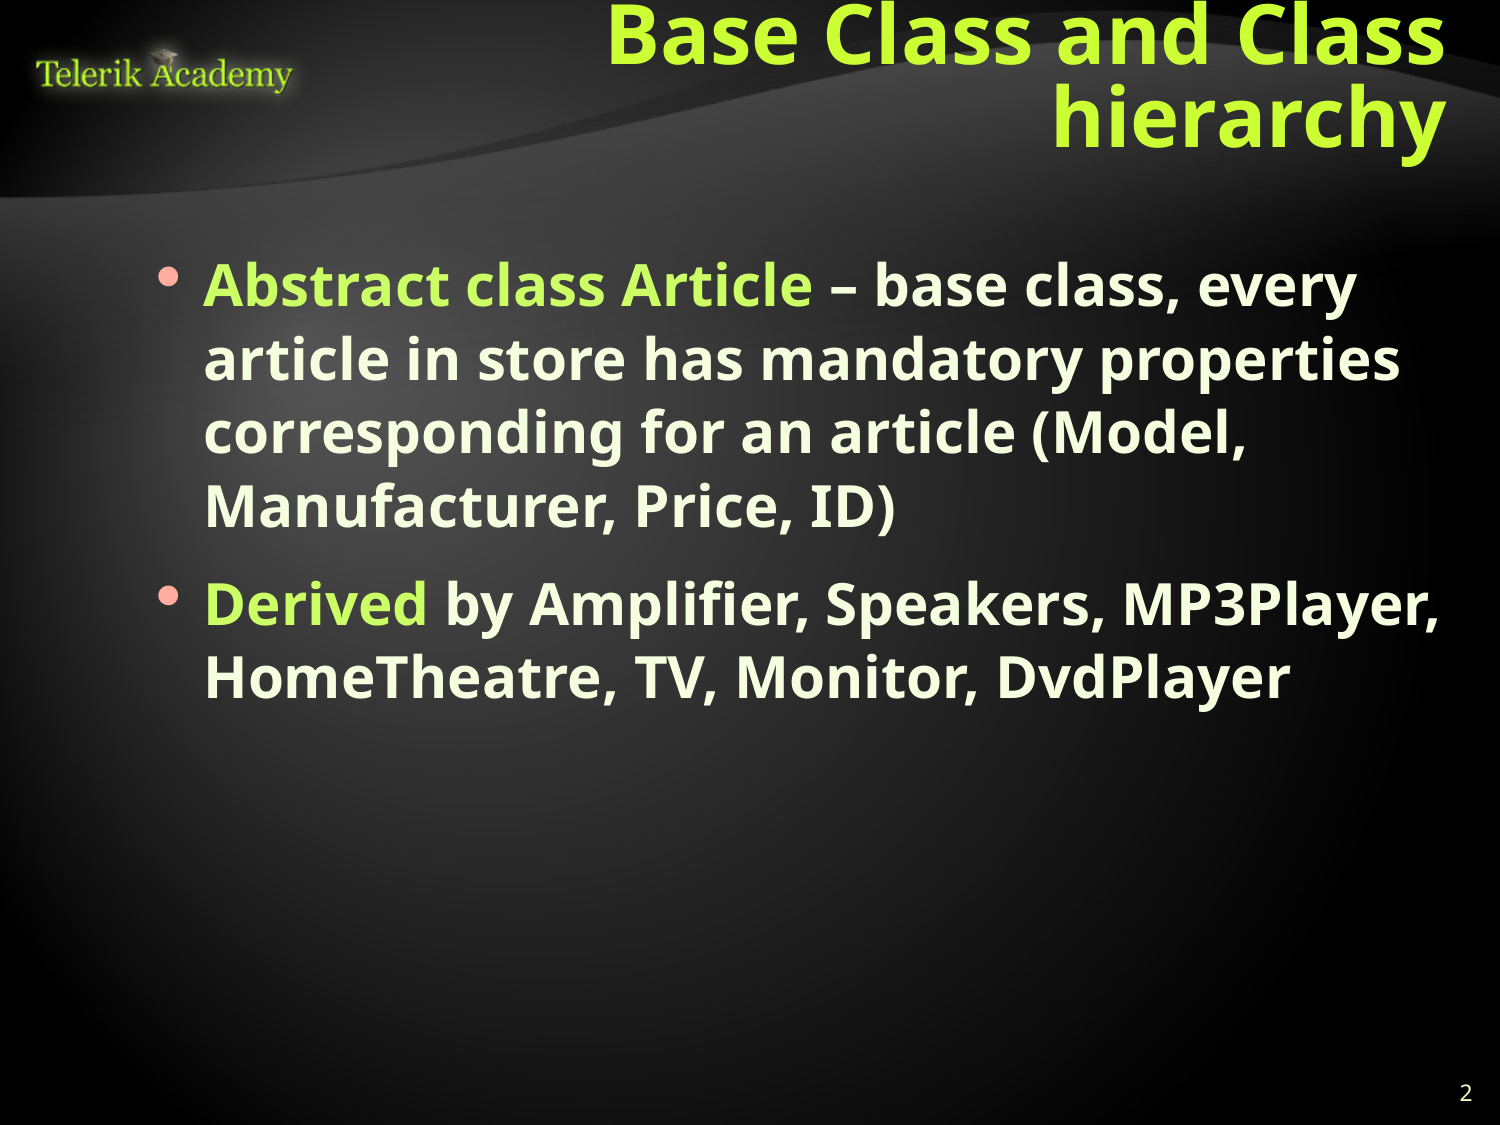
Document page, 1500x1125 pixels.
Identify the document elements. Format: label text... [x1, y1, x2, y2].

title Base Class and Class hierarchy [300, 12, 1463, 149]
picture [0, 0, 1500, 1125]
slide_number 2 [1412, 1074, 1488, 1113]
list Abstract class Article – base class, every article in store has mandatory properties corresponding for an article (Model, Manufacturer, Price, ID) Derived by Amplifier, Speakers, MP3Player, HomeTheatre, TV, Monitor, DvdPlayer [37, 149, 1463, 1100]
